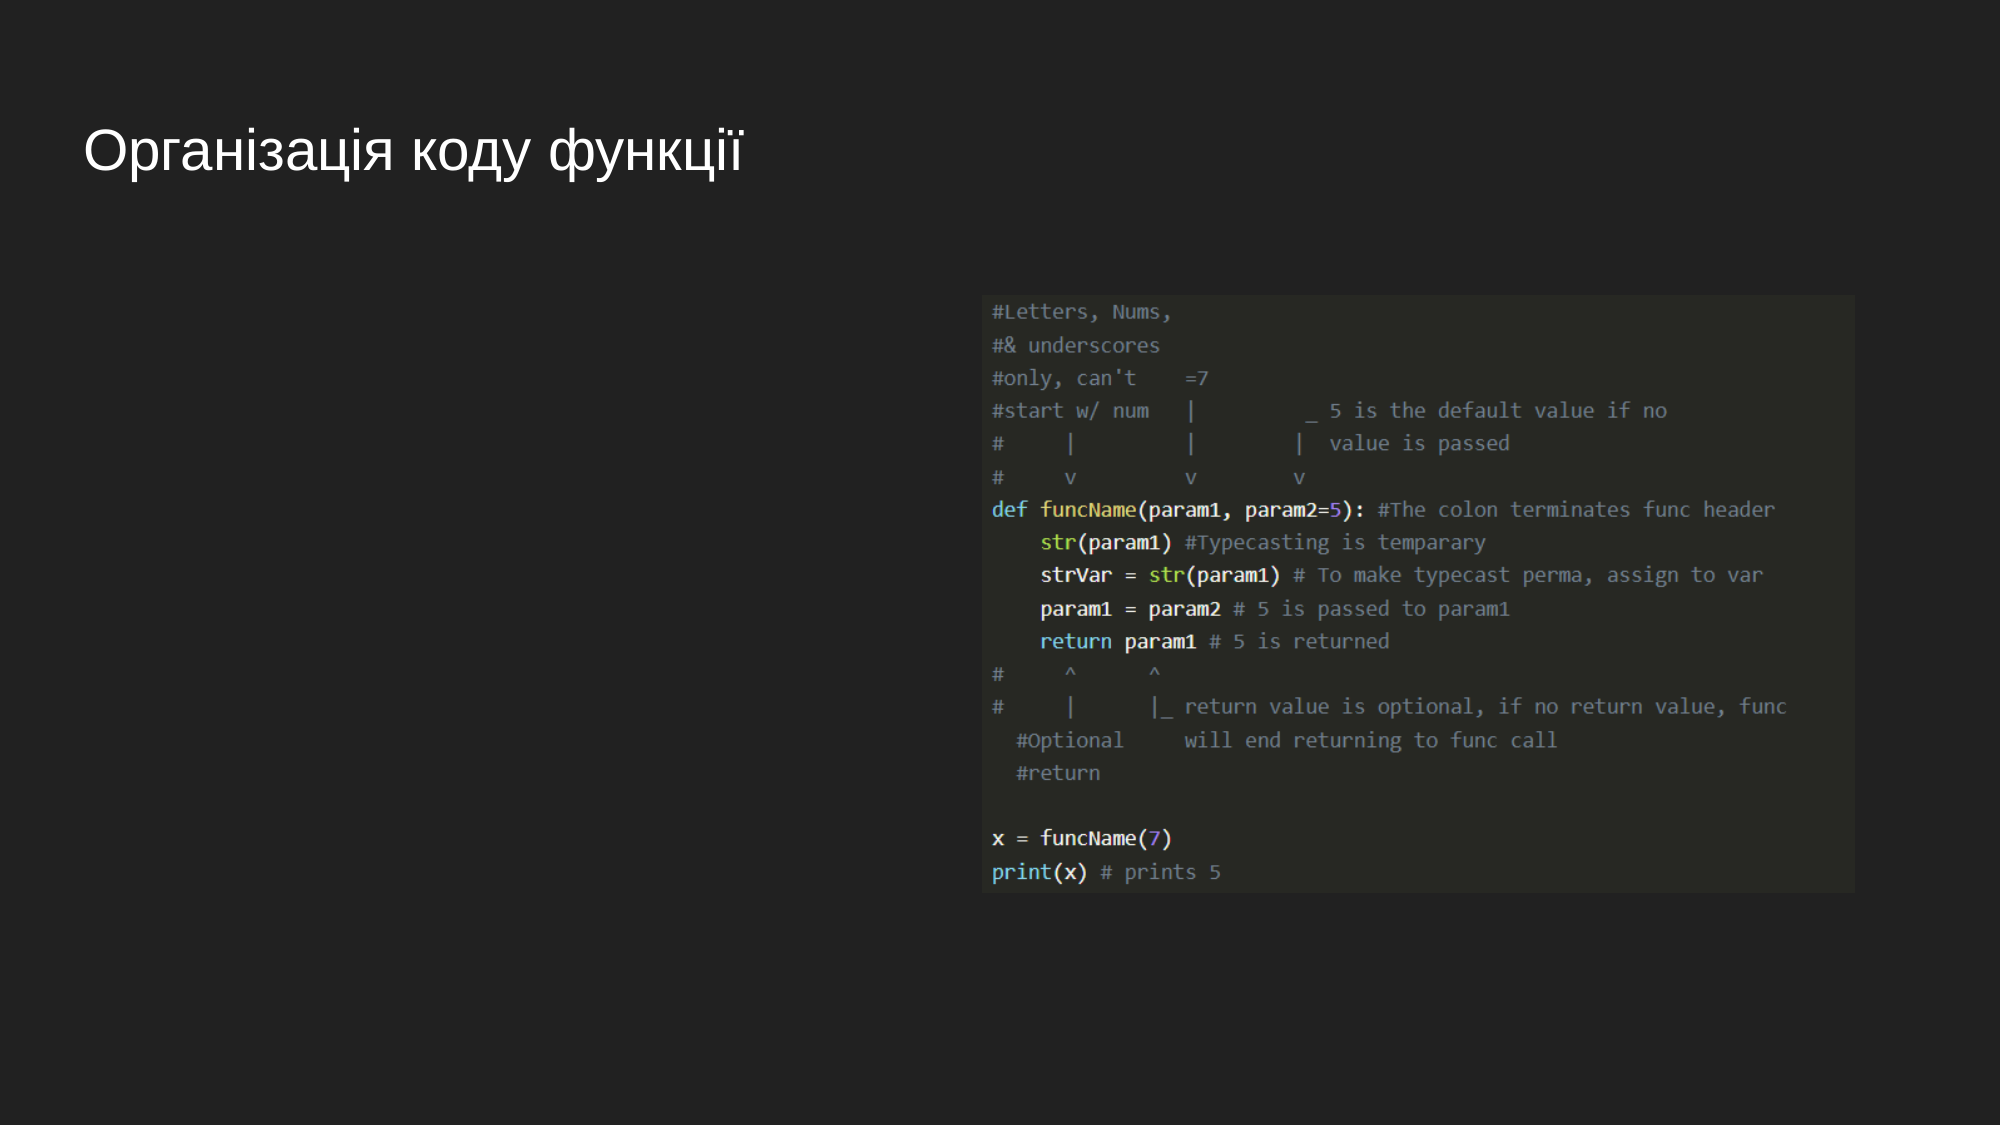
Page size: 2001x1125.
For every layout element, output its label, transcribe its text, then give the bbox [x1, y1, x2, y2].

picture [982, 295, 1855, 893]
title Організація коду функції [68, 97, 1932, 223]
